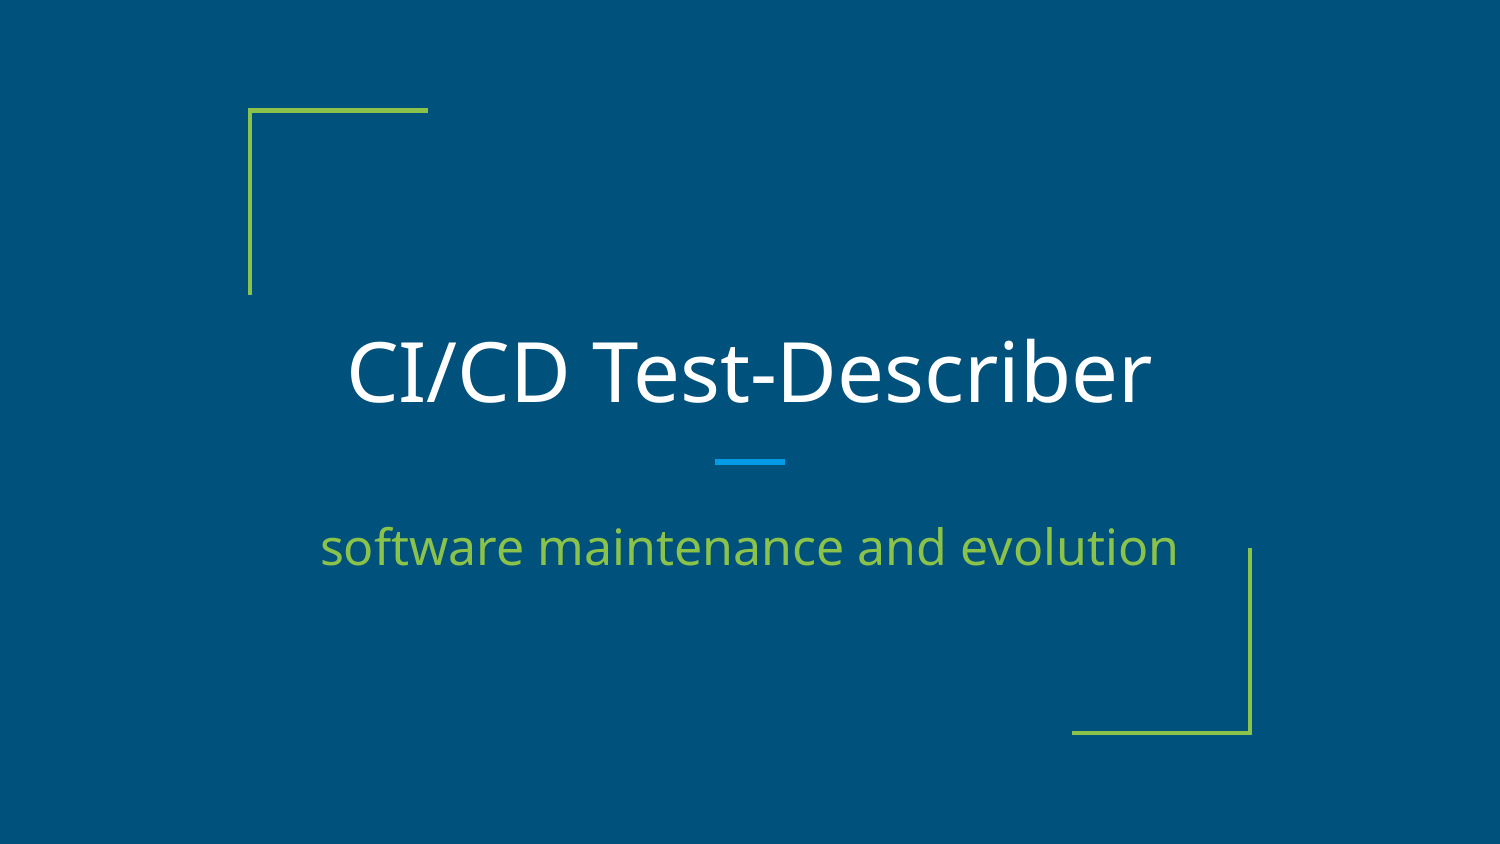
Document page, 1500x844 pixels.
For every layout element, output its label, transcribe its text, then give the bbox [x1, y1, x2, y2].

title CI/CD Test-Describer [275, 195, 1225, 435]
subtitle software maintenance and evolution [275, 500, 1225, 650]
